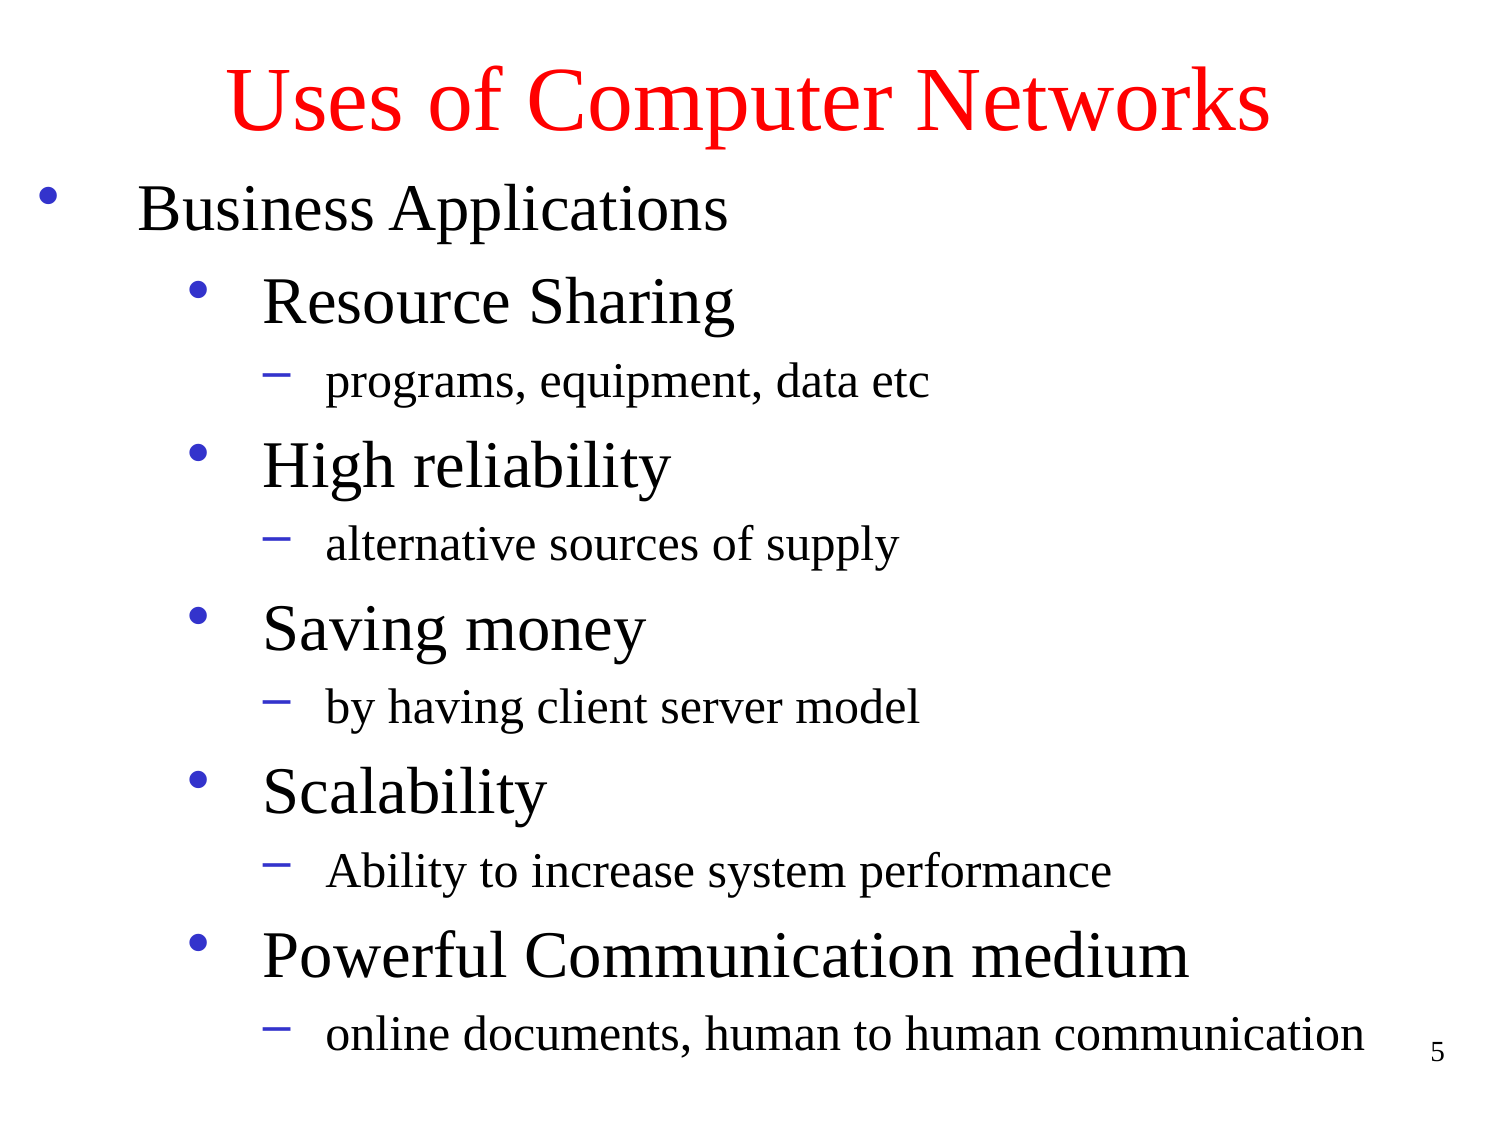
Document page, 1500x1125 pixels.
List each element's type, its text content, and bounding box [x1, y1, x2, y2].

list Business Applications Resource Sharing programs, equipment, data etc High reliability alternative sources of supply Saving money by having client server model Scalability Ability to increase system performance Powerful Communication medium online documents, human to human communication [22, 156, 1492, 1094]
title Uses of Computer Networks [0, 0, 1500, 188]
slide_number 5 [1147, 1024, 1461, 1101]
